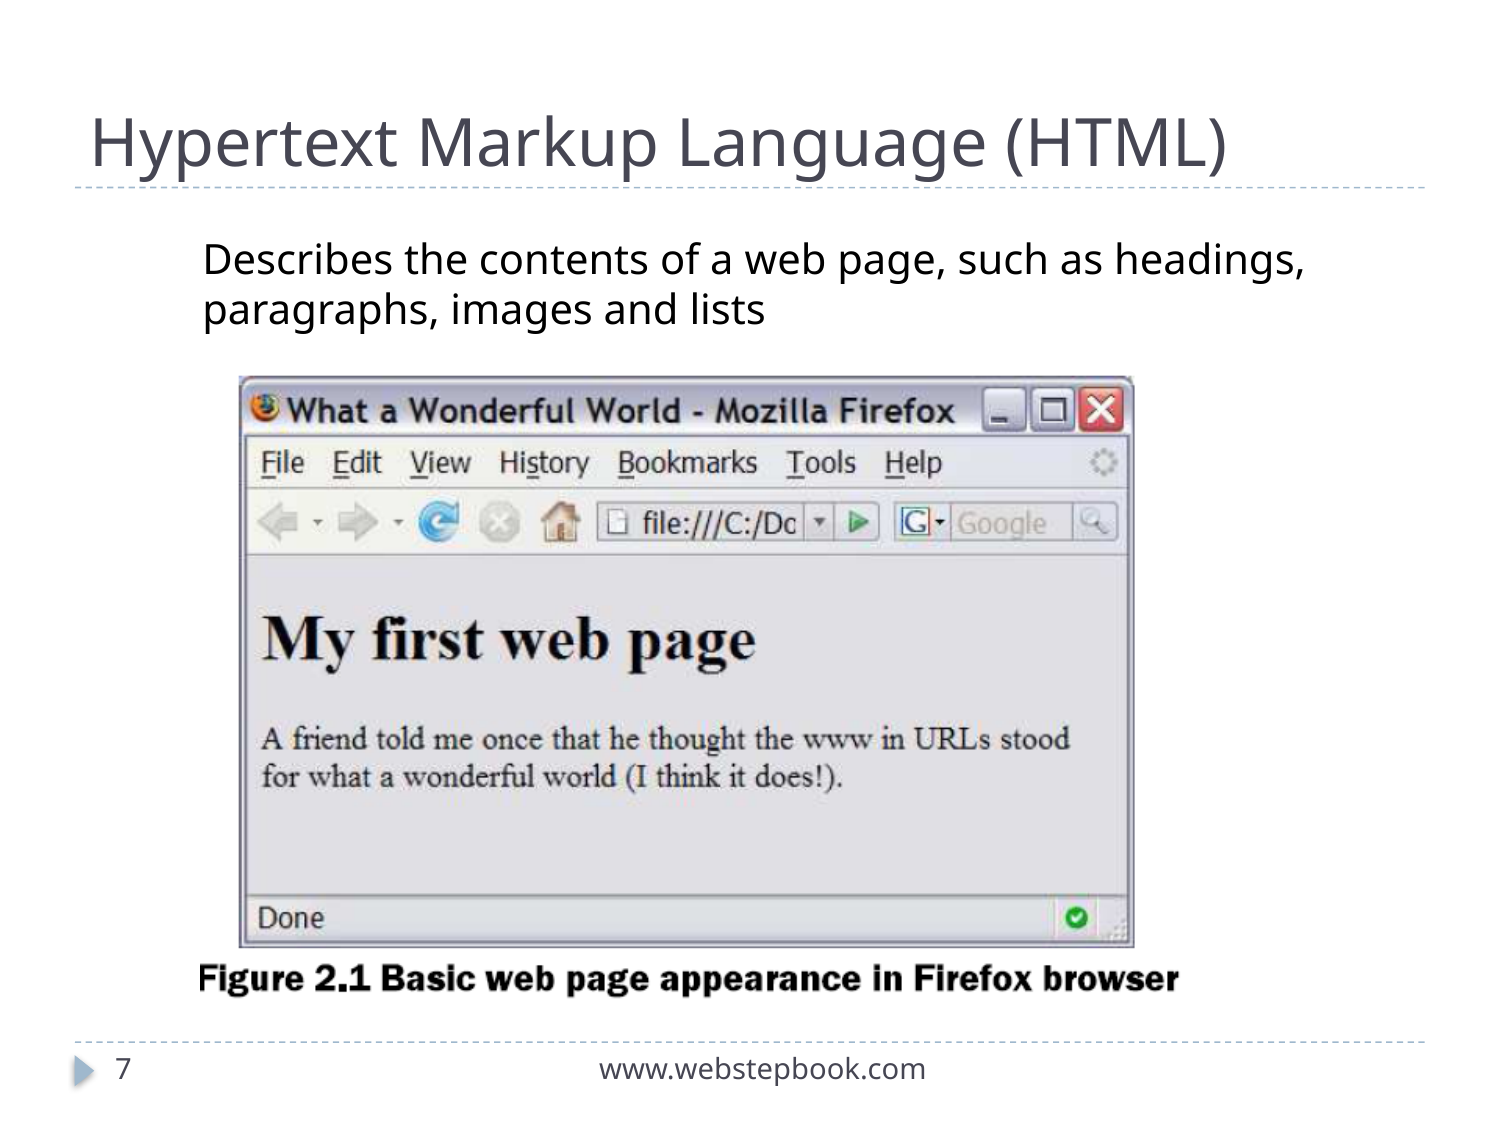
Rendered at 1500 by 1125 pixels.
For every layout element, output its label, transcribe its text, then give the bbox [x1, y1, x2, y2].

title Hypertext Markup Language (HTML) [75, 24, 1425, 188]
picture [199, 362, 1188, 1015]
text_box Describes the contents of a web page, such as headings, paragraphs, images and lists [187, 224, 1363, 413]
footer www.webstepbook.com [475, 1042, 1051, 1103]
slide_number 7 [100, 1042, 426, 1103]
